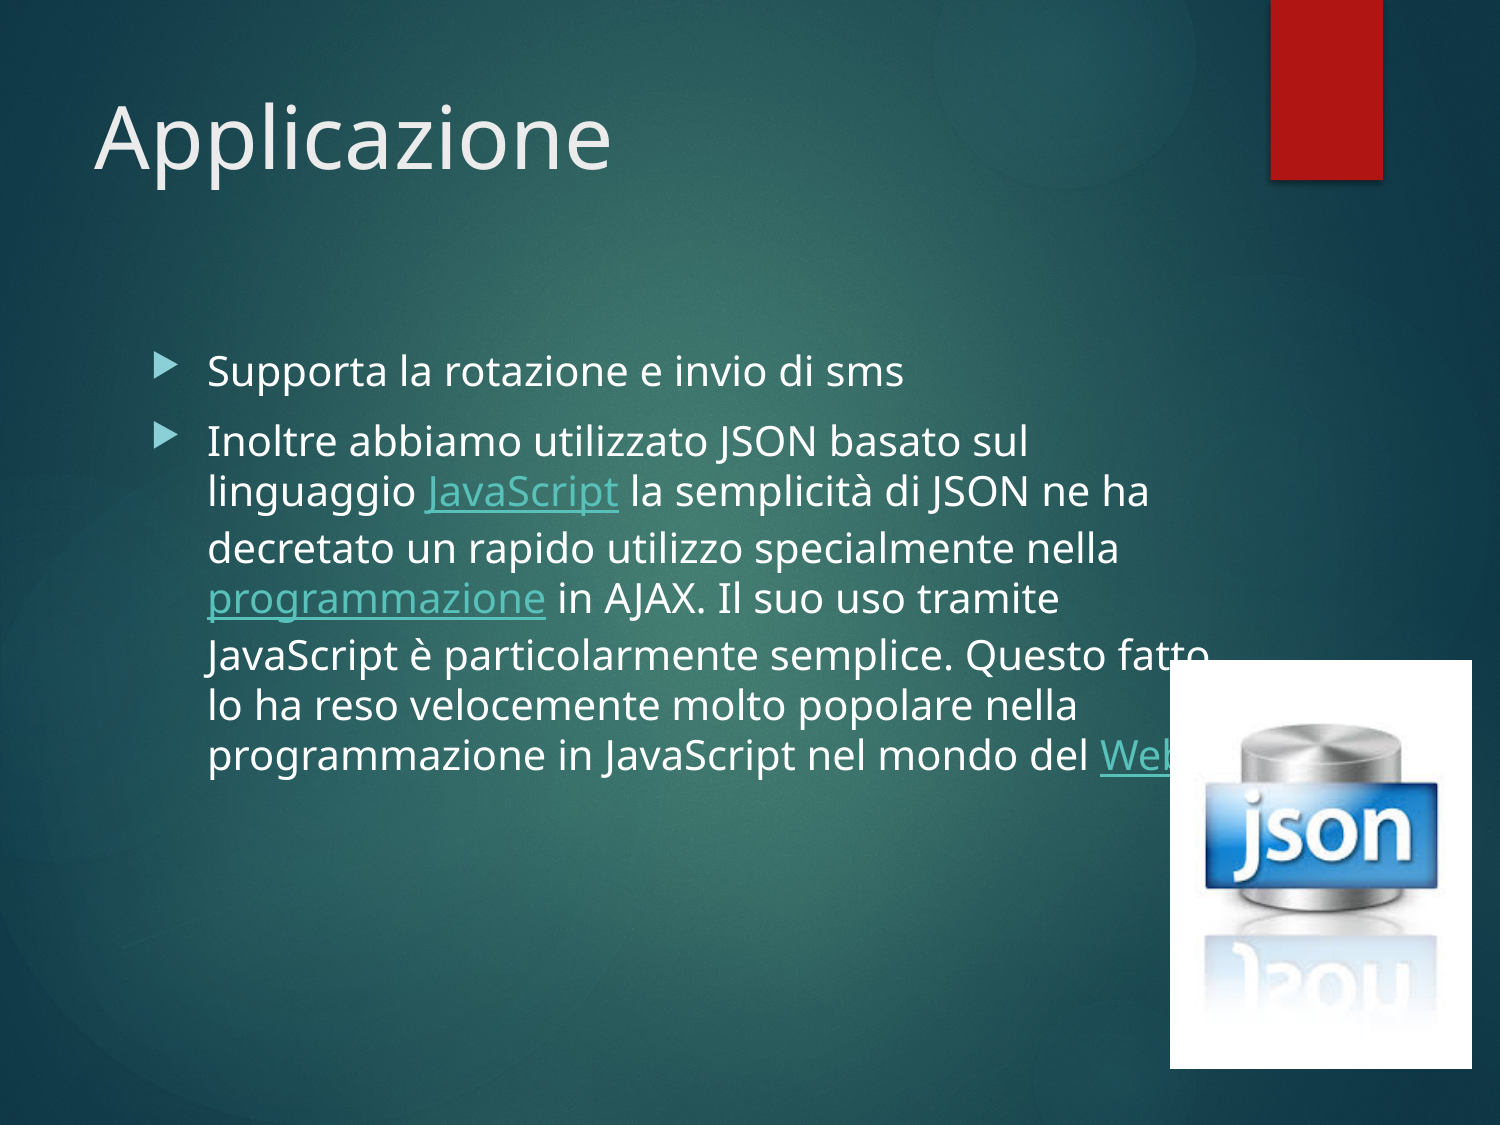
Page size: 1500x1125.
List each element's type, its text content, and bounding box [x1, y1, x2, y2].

title Applicazione [79, 74, 1237, 304]
picture [1169, 660, 1472, 1069]
list Supporta la rotazione e invio di sms Inoltre abbiamo utilizzato JSON basato sul linguaggio JavaScript la semplicità di JSON ne ha decretato un rapido utilizzo specialmente nella programmazione in AJAX. Il suo uso tramite JavaScript è particolarmente semplice. Questo fatto lo ha reso velocemente molto popolare nella programmazione in JavaScript nel mondo del Web. [135, 336, 1237, 1025]
